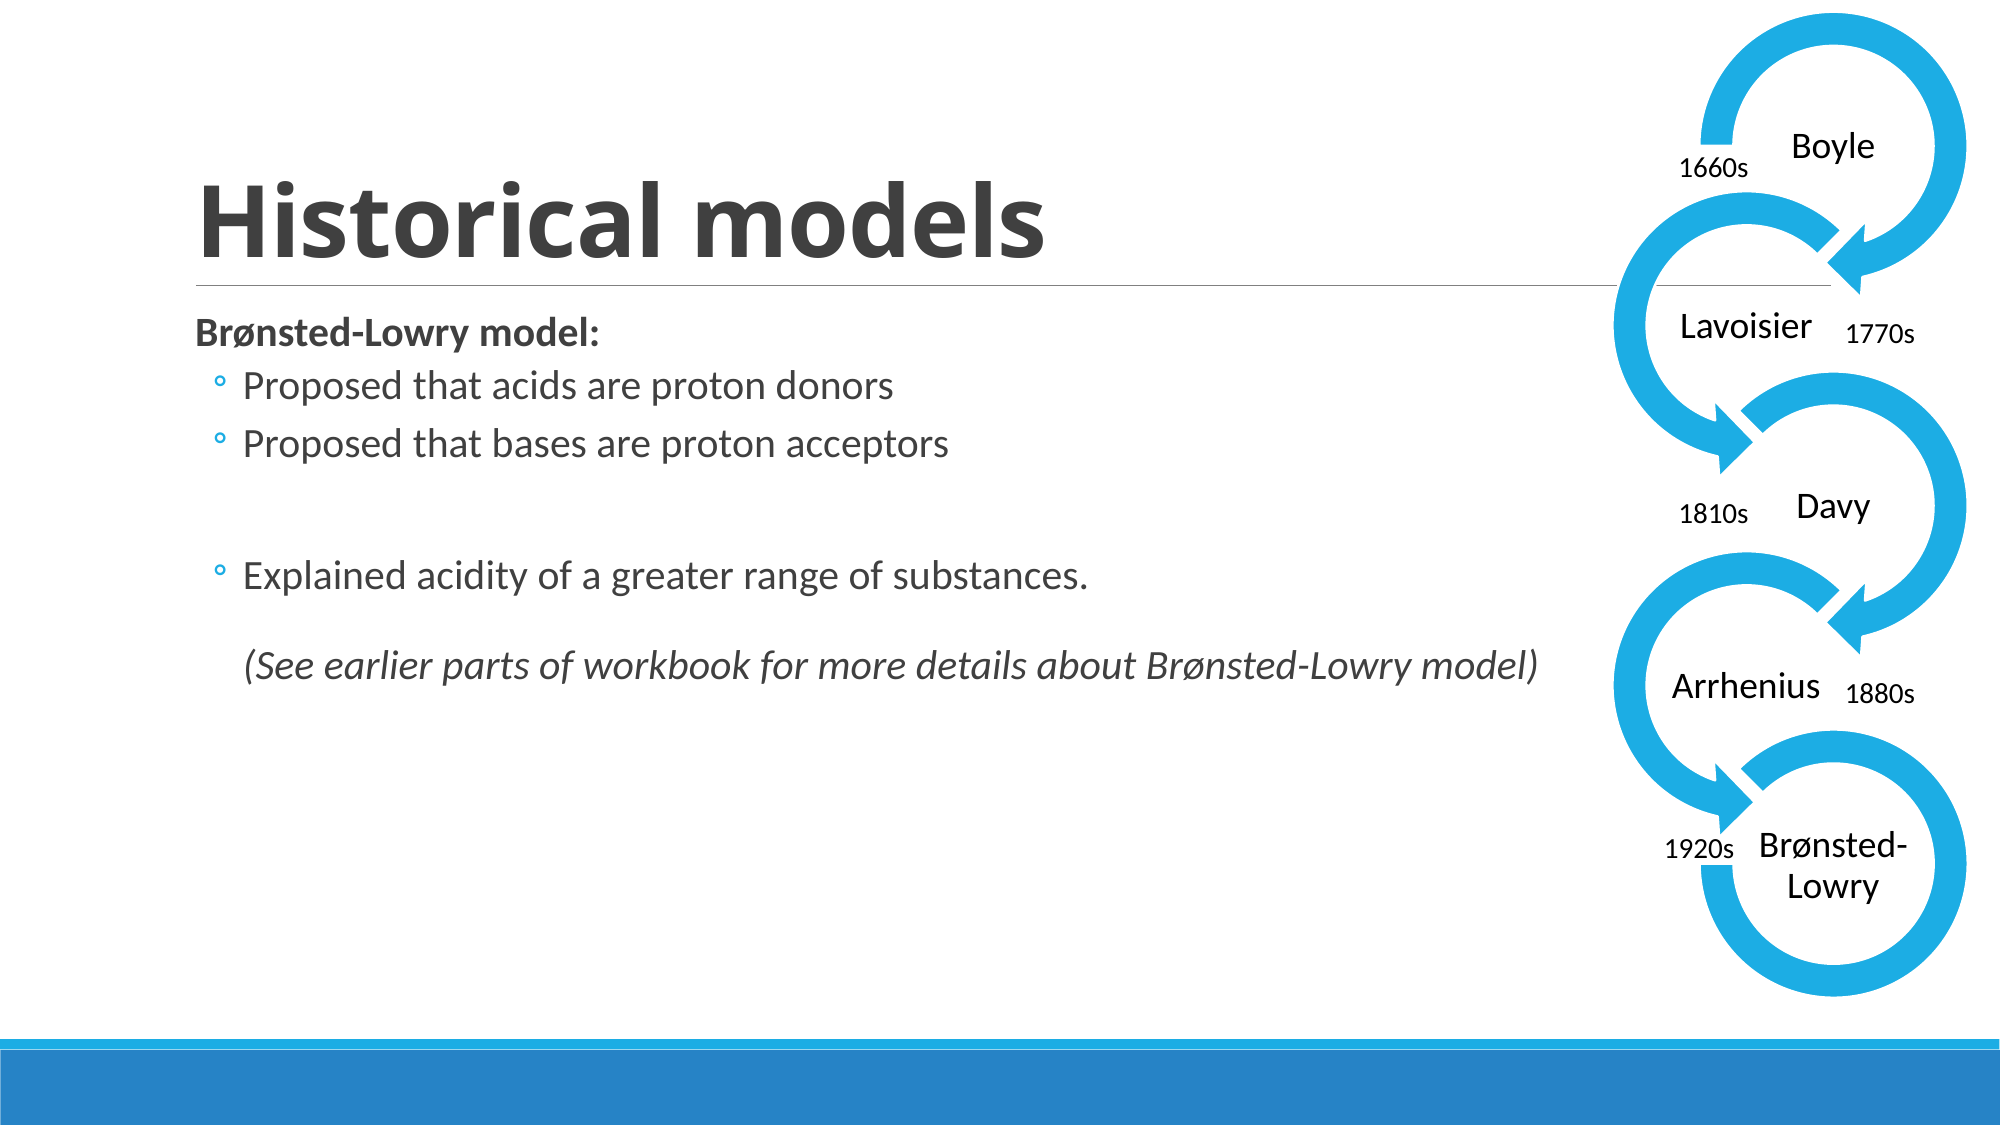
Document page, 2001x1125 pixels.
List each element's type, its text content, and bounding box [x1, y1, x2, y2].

list Brønsted-Lowry model: Proposed that acids are proton donors Proposed that bases are proton acceptors Explained acidity of a greater range of substances. (See earlier parts of workbook for more details about Brønsted-Lowry model) [180, 302, 1493, 963]
title Historical models [180, 47, 1493, 285]
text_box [1496, 0, 2000, 1028]
